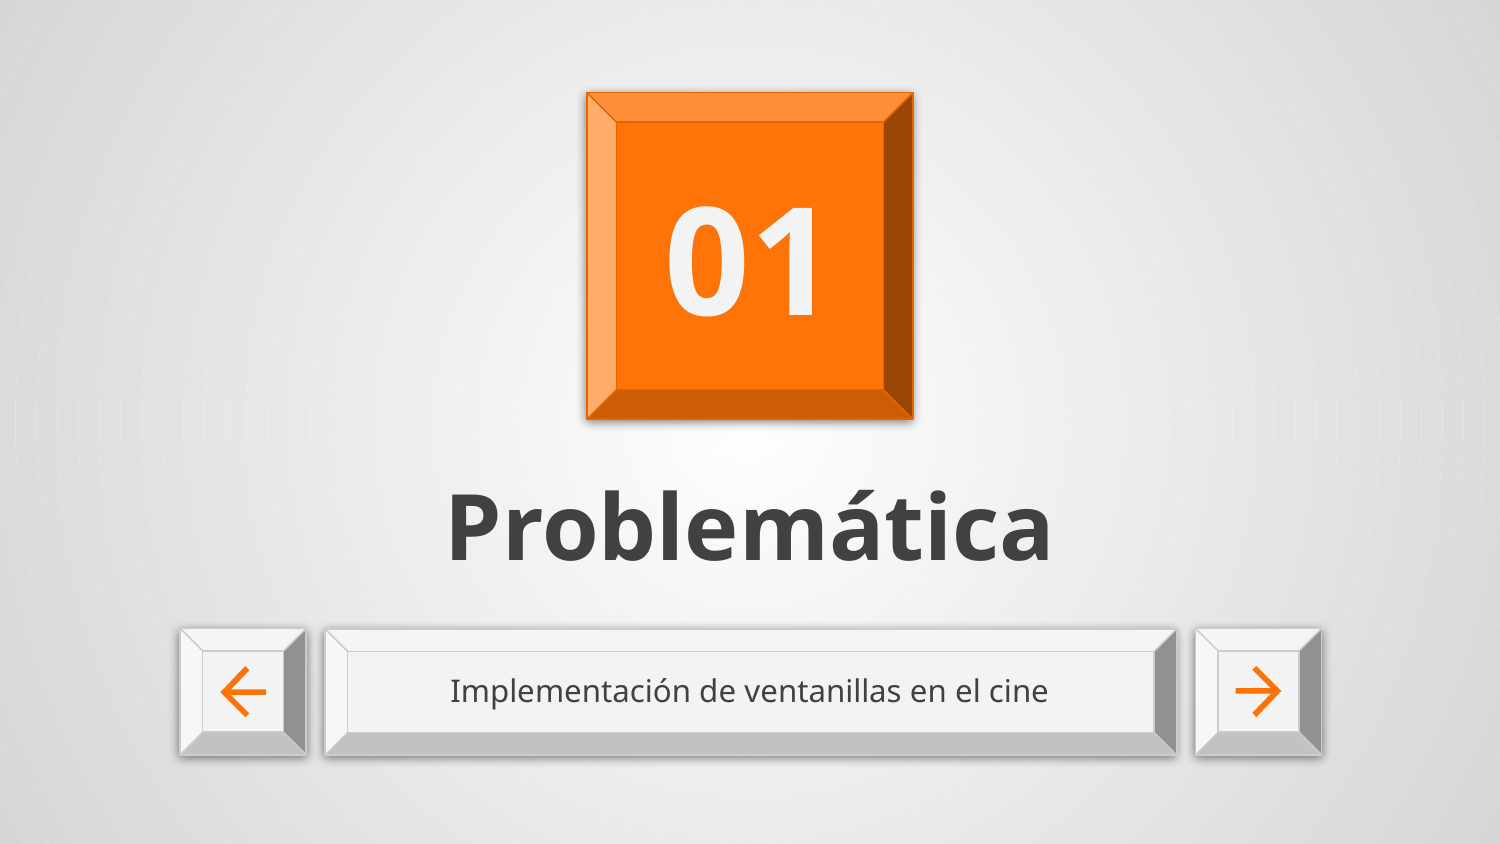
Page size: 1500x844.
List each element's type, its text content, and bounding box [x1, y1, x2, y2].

text_box [587, 92, 913, 420]
subtitle Implementación de ventanillas en el cine [386, 654, 1114, 726]
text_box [179, 628, 307, 756]
title Problemática [386, 425, 1114, 623]
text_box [1195, 628, 1322, 756]
text_box [324, 628, 1177, 756]
title 01 [620, 143, 880, 367]
